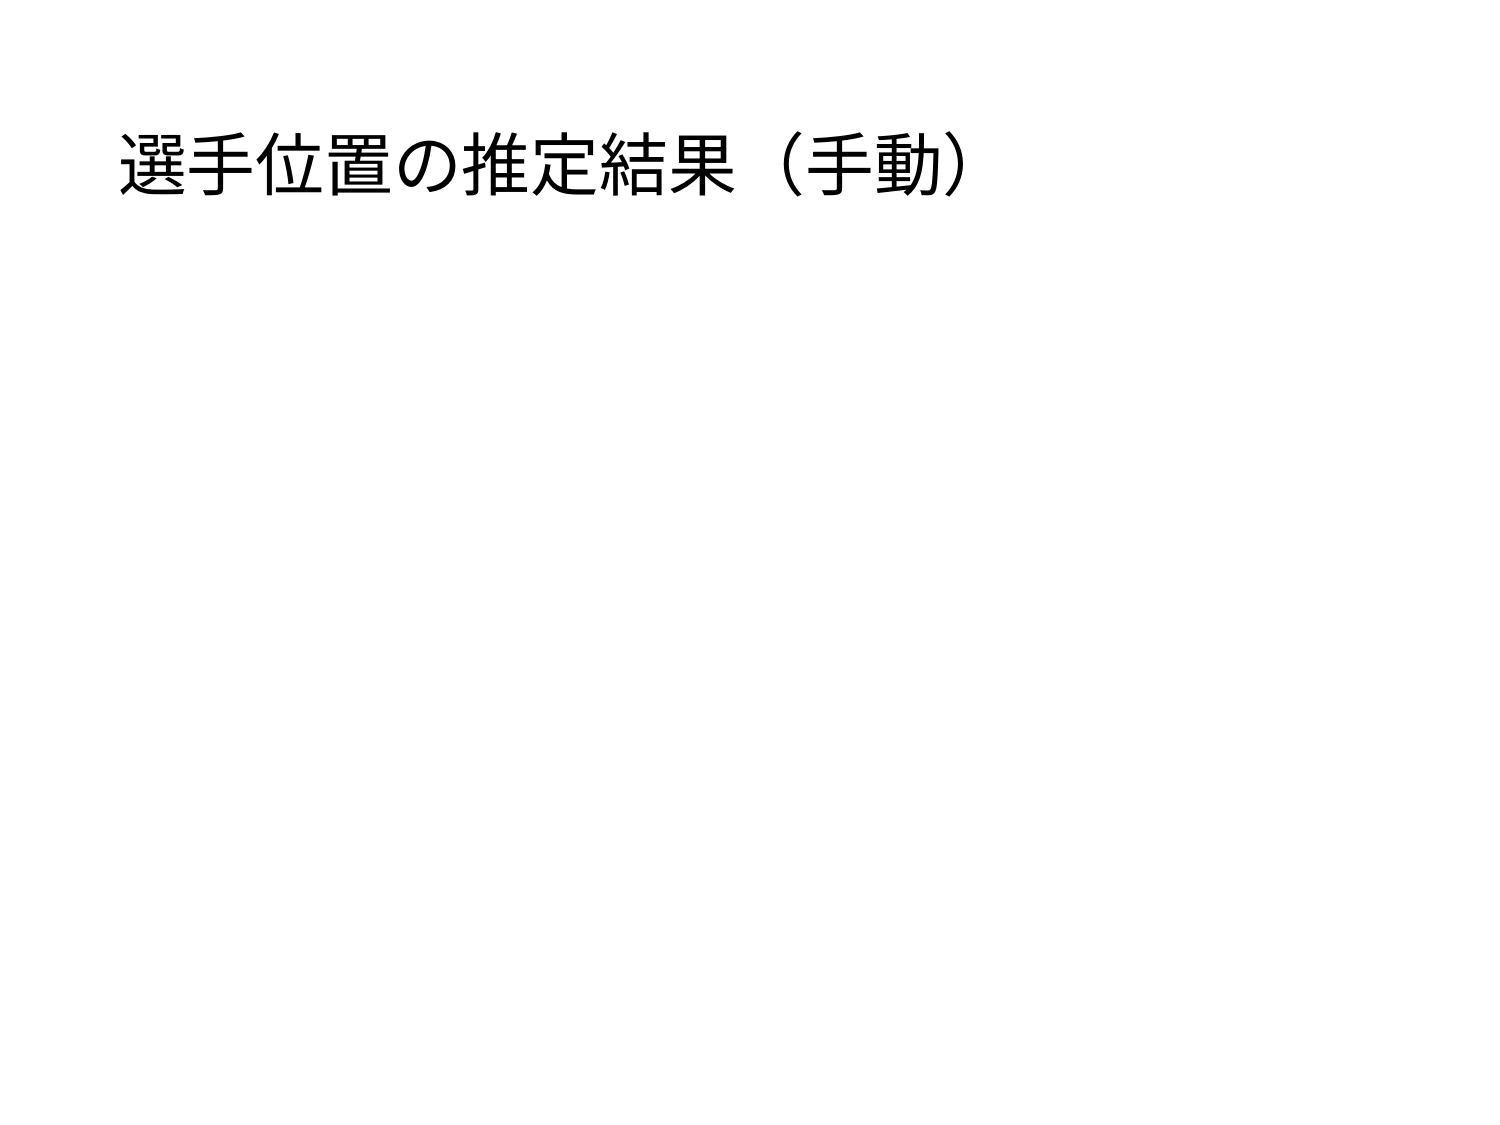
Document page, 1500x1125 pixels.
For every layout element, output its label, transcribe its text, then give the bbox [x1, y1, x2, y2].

title 選手位置の推定結果（手動） [103, 59, 1397, 278]
